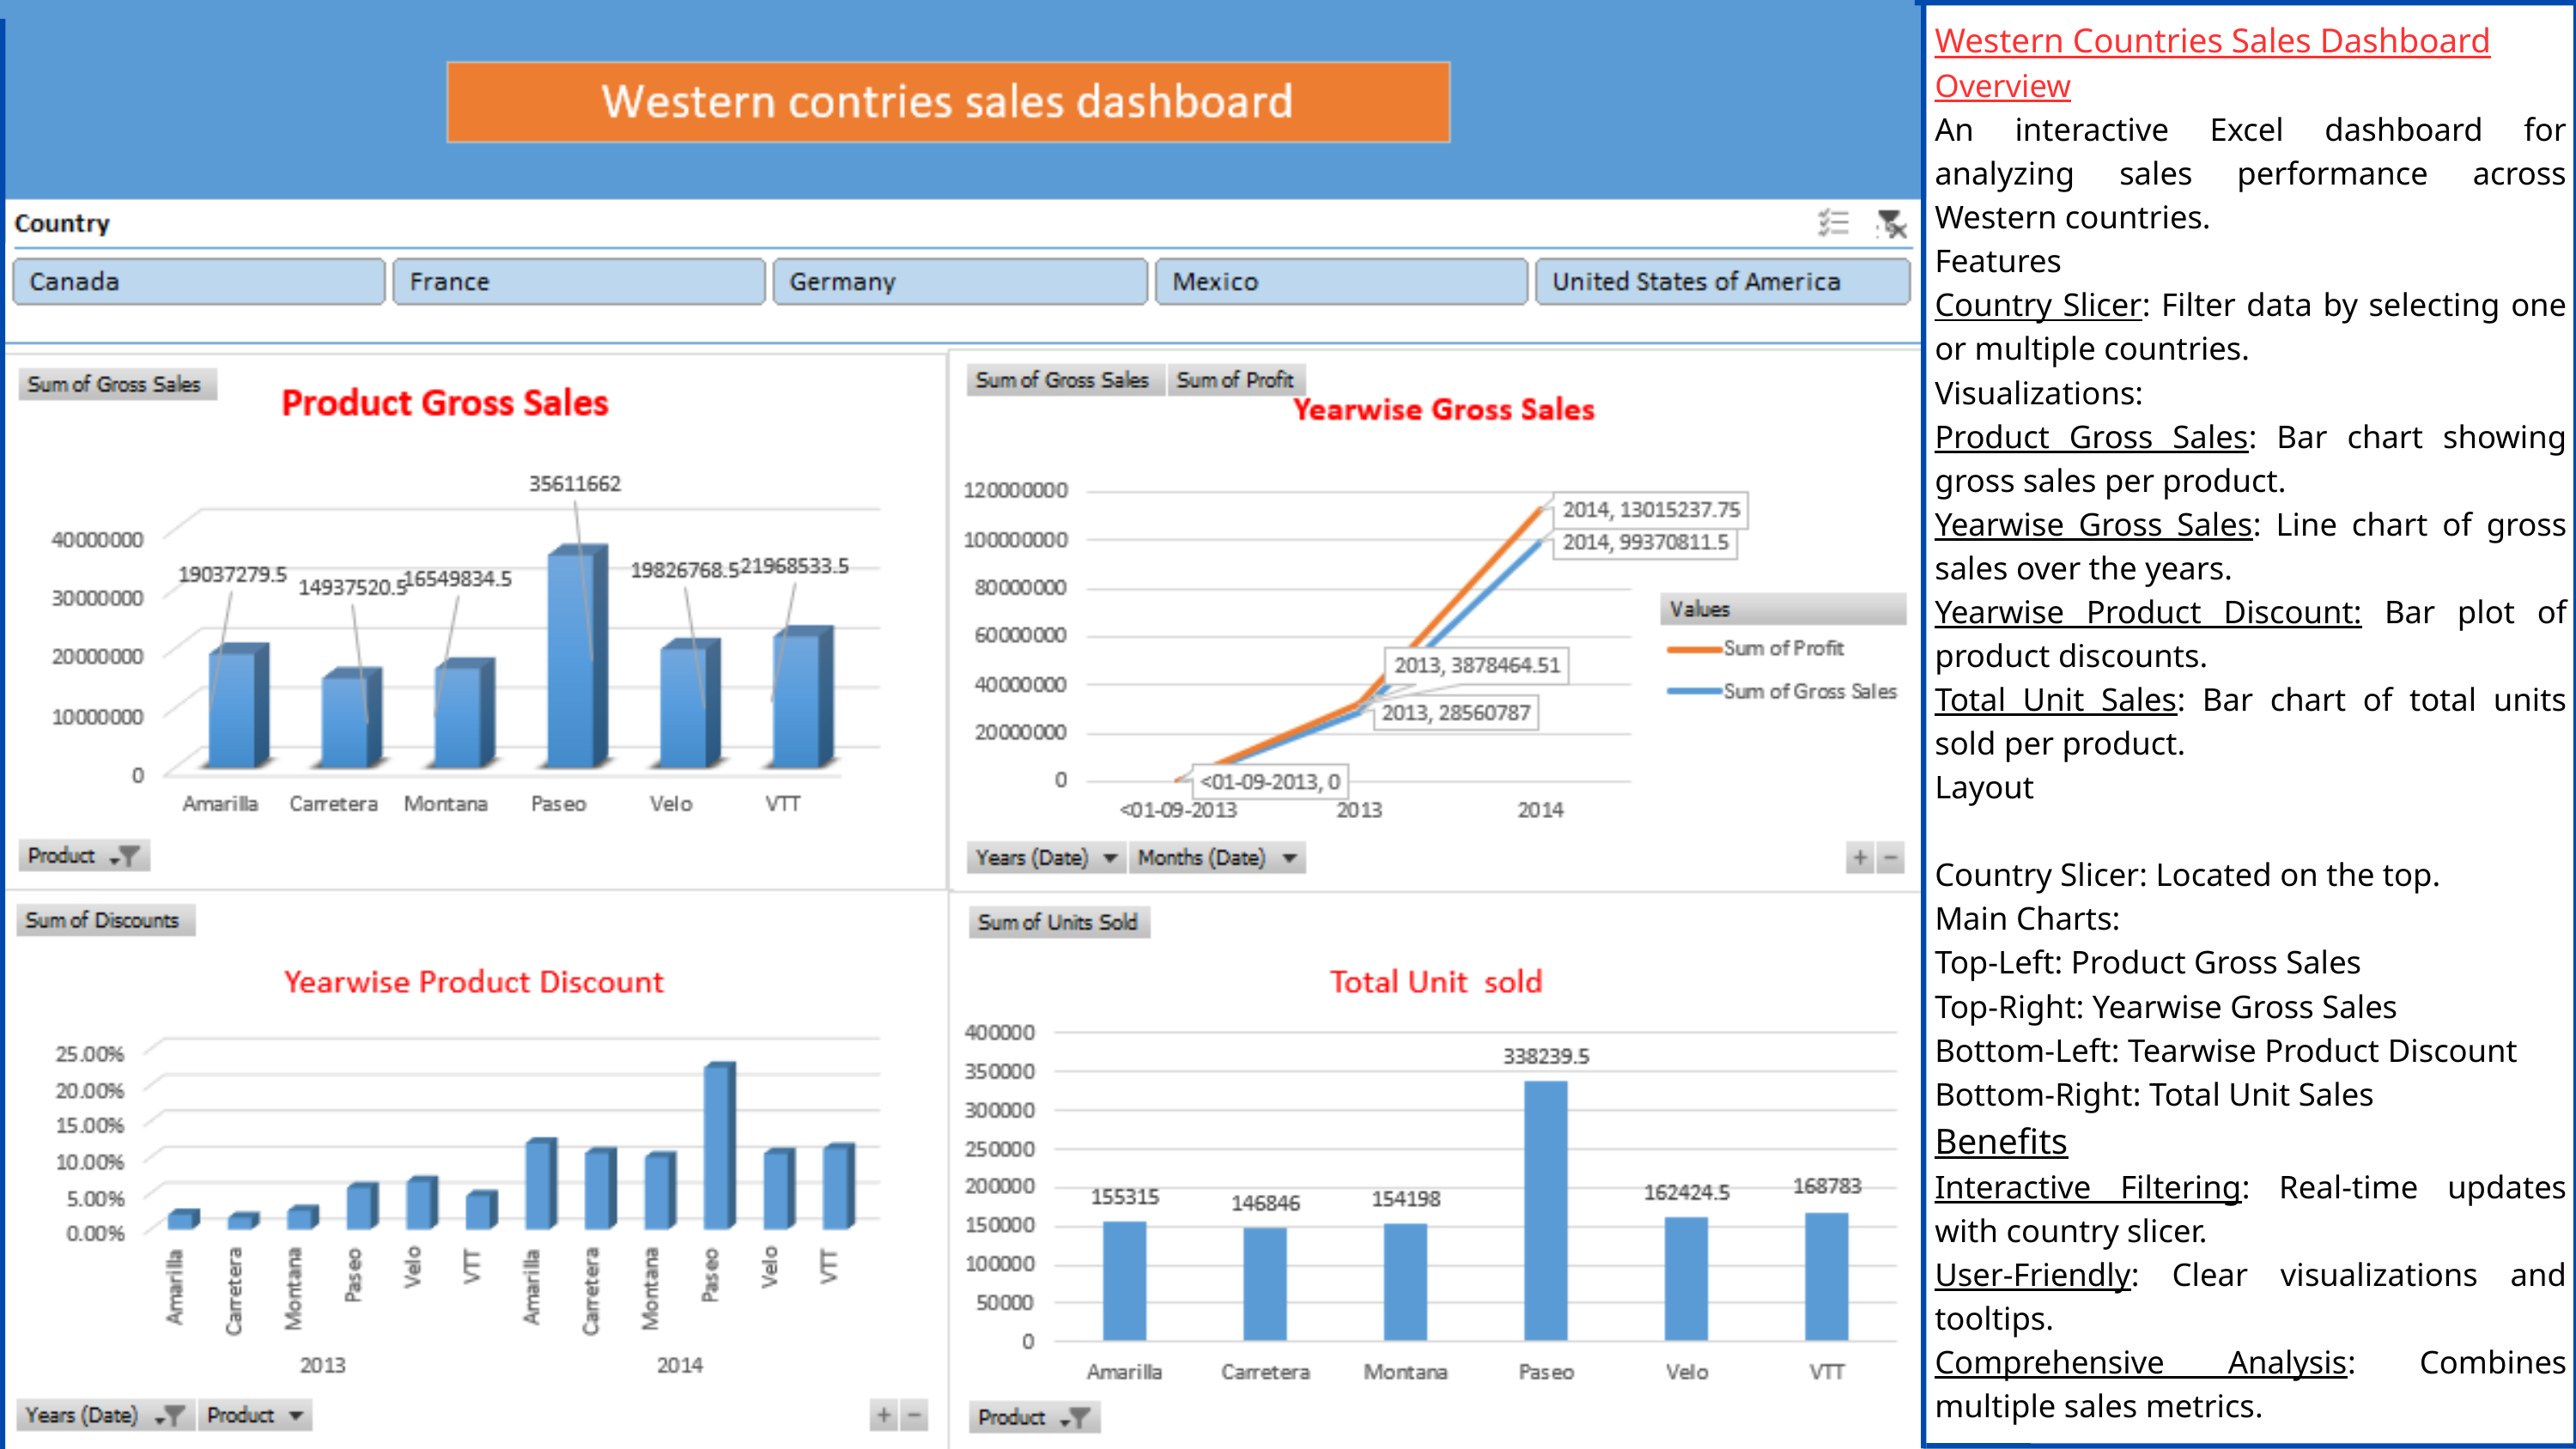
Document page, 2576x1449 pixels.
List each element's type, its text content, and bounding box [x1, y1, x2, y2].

text_box Western Countries Sales Dashboard Overview An interactive Excel dashboard for analyzing sales performance across Western countries. Features Country Slicer: Filter data by selecting one or multiple countries. Visualizations: Product Gross Sales: Bar chart showing gross sales per product. Yearwise Gross Sales: Line chart of gross sales over the years. Yearwise Product Discount: Bar plot of product discounts. Total Unit Sales: Bar chart of total units sold per product. Layout Country Slicer: Located on the top. Main Charts: Top-Left: Product Gross Sales Top-Right: Yearwise Gross Sales Bottom-Left: Tearwise Product Discount Bottom-Right: Total Unit Sales Benefits Interactive Filtering: Real-time updates with country slicer. User-Friendly: Clear visualizations and tooltips. Comprehensive Analysis: Combines multiple sales metrics. [1935, 13, 2567, 1424]
text_box [0, 0, 1923, 1449]
